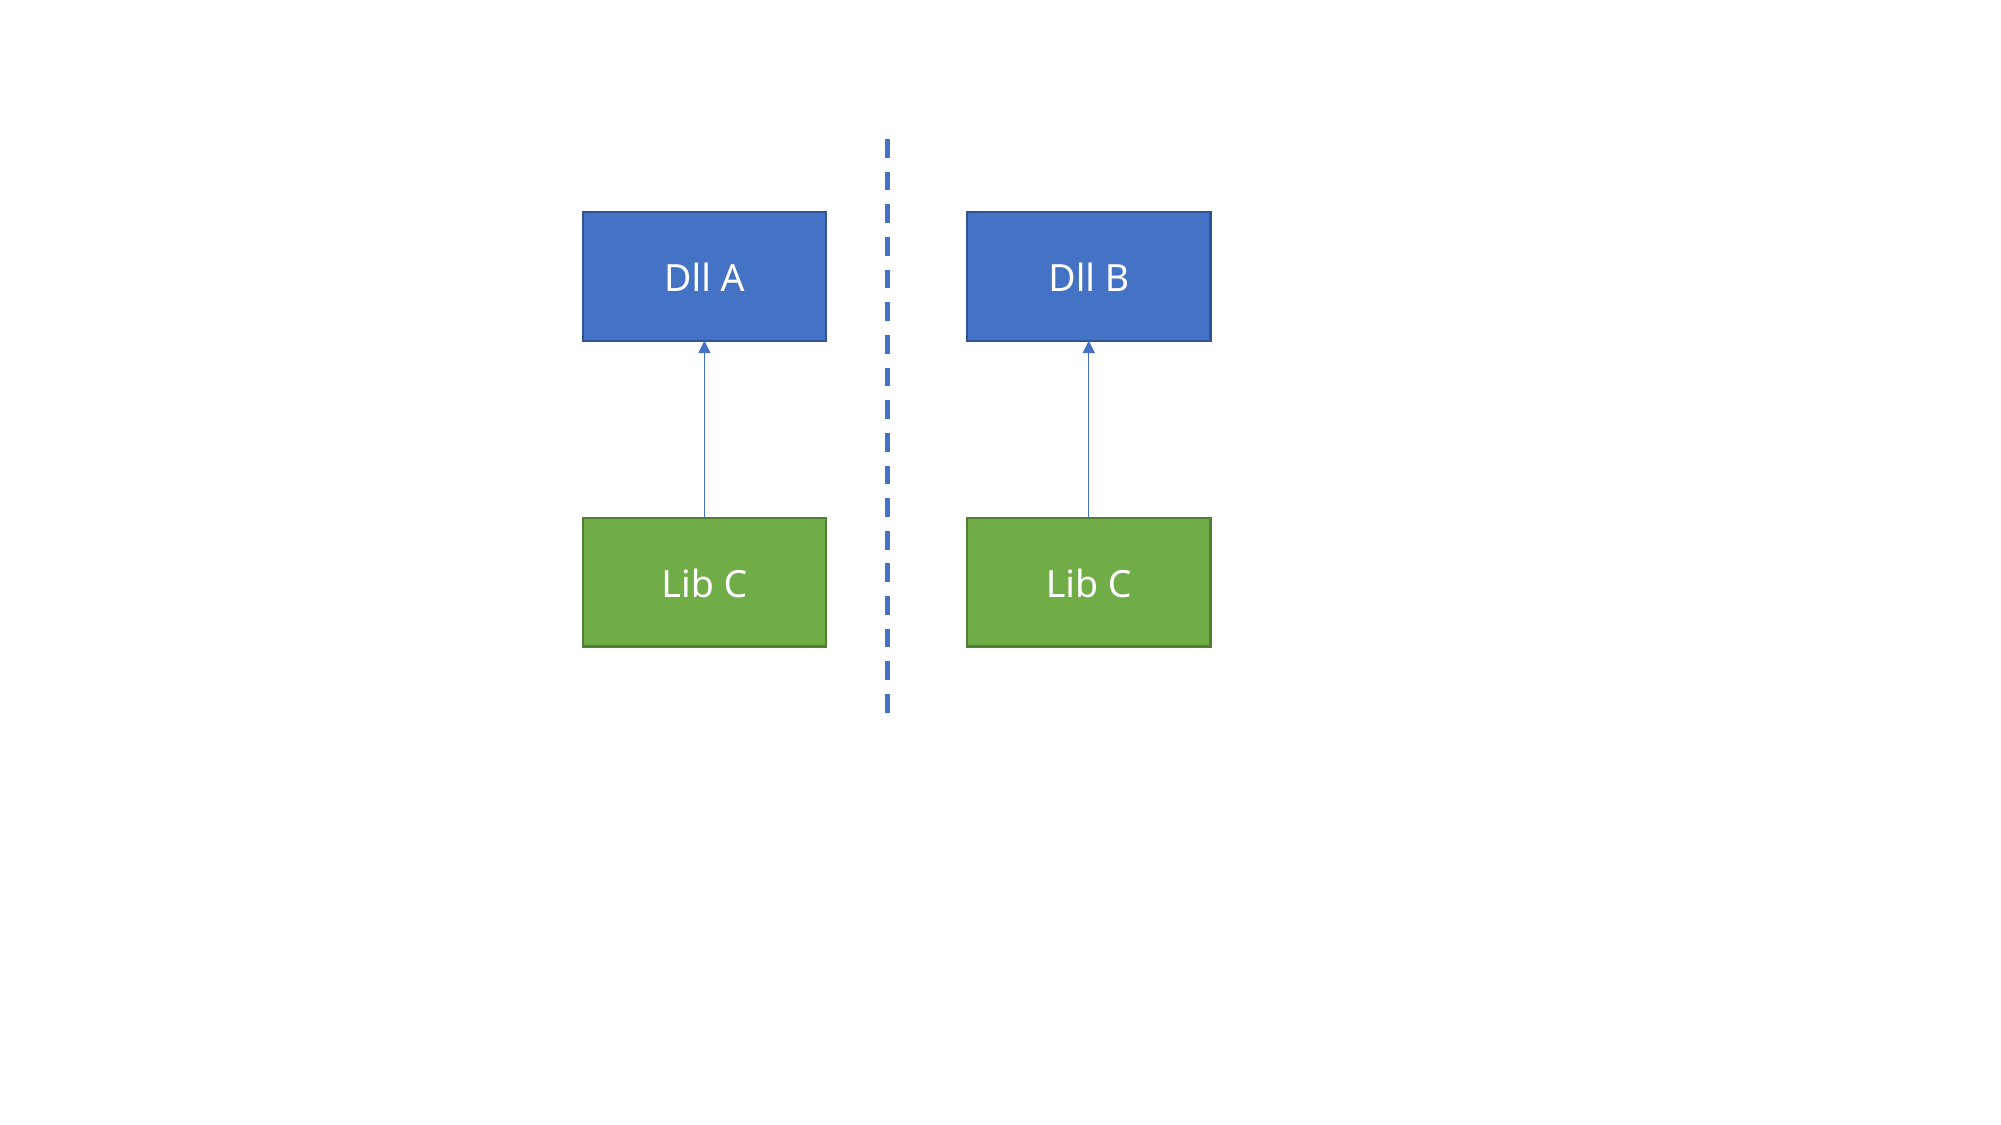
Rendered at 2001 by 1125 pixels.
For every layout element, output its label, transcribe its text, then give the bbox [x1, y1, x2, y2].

text_box Dll A [582, 211, 827, 342]
text_box Lib C [966, 517, 1212, 648]
text_box Dll B [966, 211, 1212, 342]
text_box Lib C [582, 517, 827, 648]
